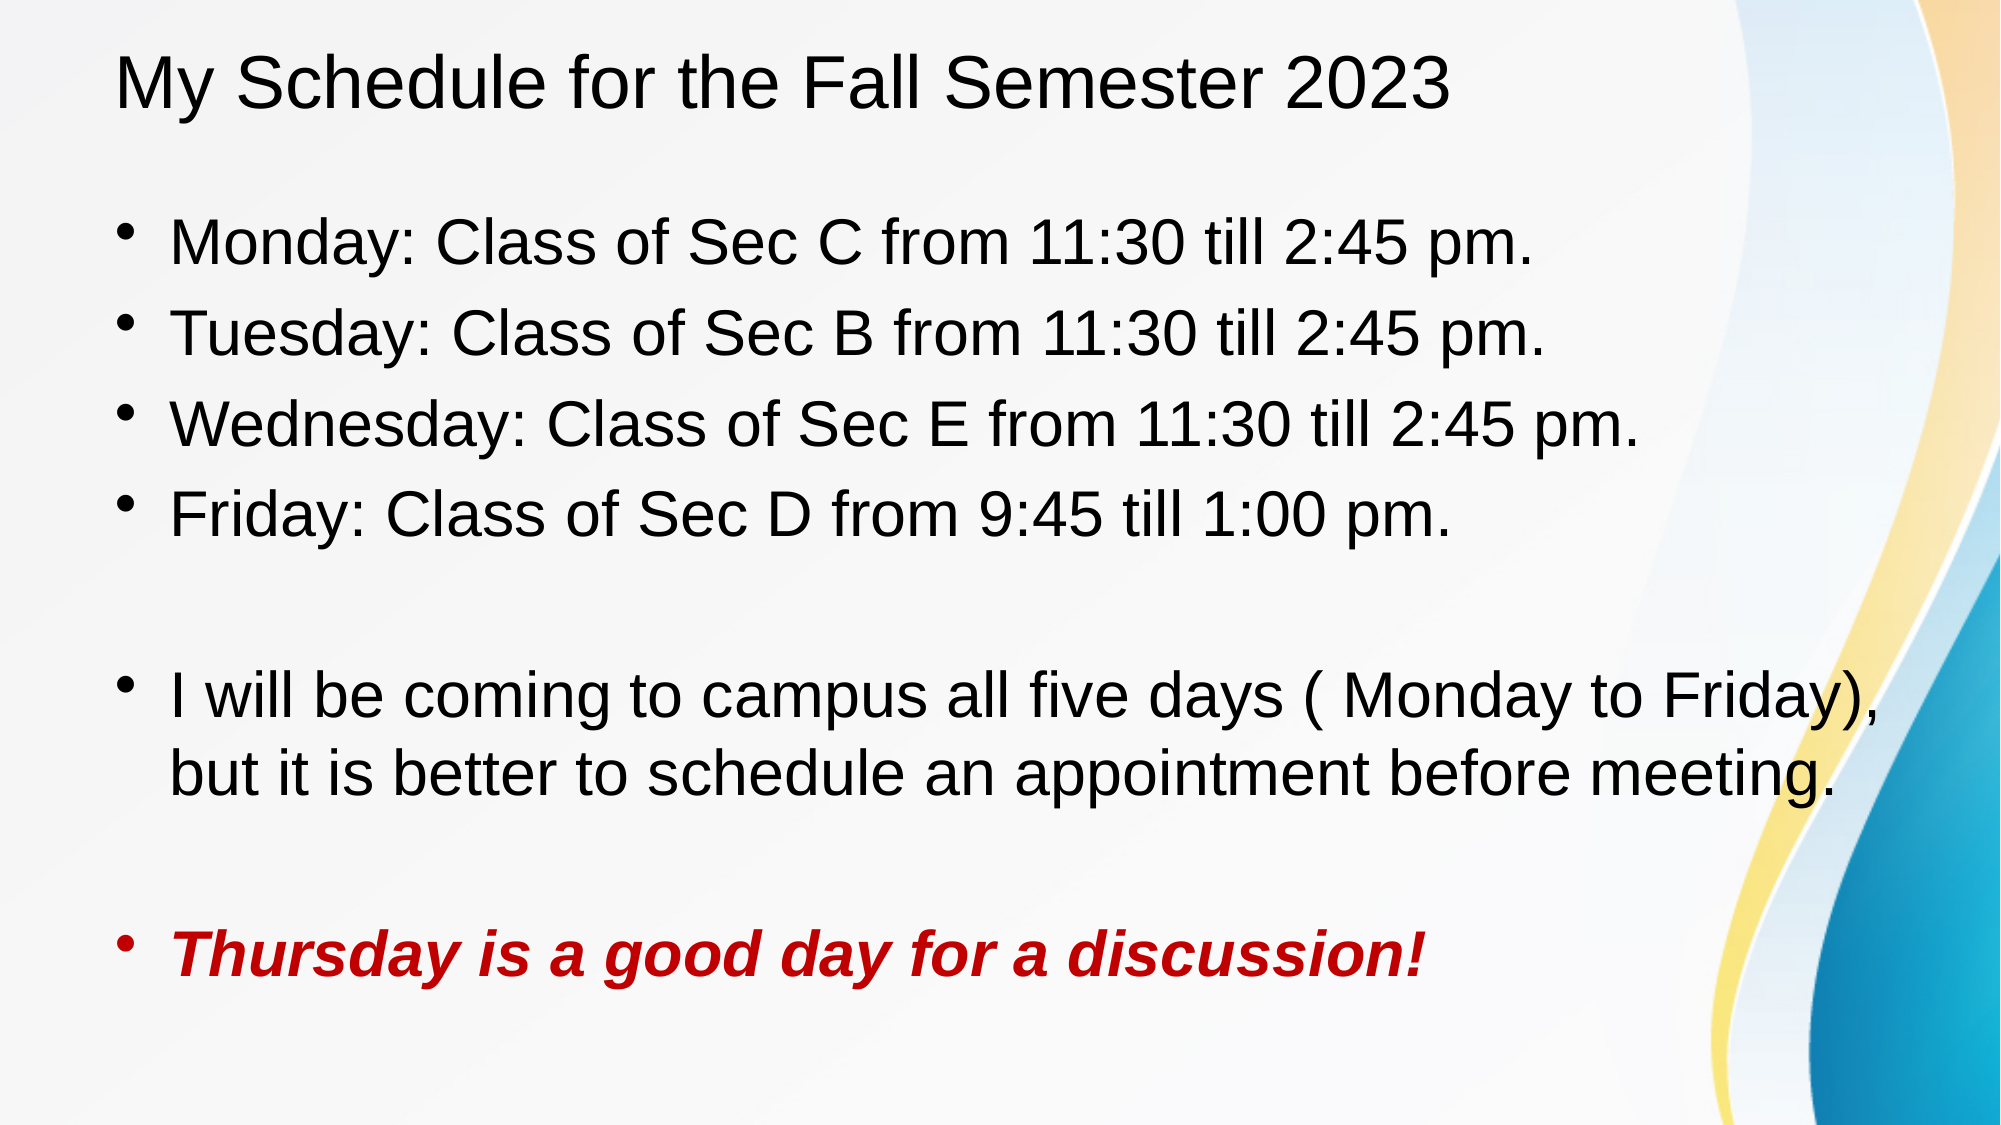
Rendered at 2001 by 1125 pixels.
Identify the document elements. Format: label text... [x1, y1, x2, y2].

list Monday: Class of Sec C from 11:30 till 2:45 pm. Tuesday: Class of Sec B from 11:30 till 2:45 pm. Wednesday: Class of Sec E from 11:30 till 2:45 pm. Friday: Class of Sec D from 9:45 till 1:00 pm. I will be coming to campus all five days ( Monday to Friday), but it is better to schedule an appointment before meeting. Thursday is a good day for a discussion! [99, 192, 1901, 1006]
title My Schedule for the Fall Semester 2023 [99, 30, 1901, 127]
picture [0, 0, 2001, 1125]
